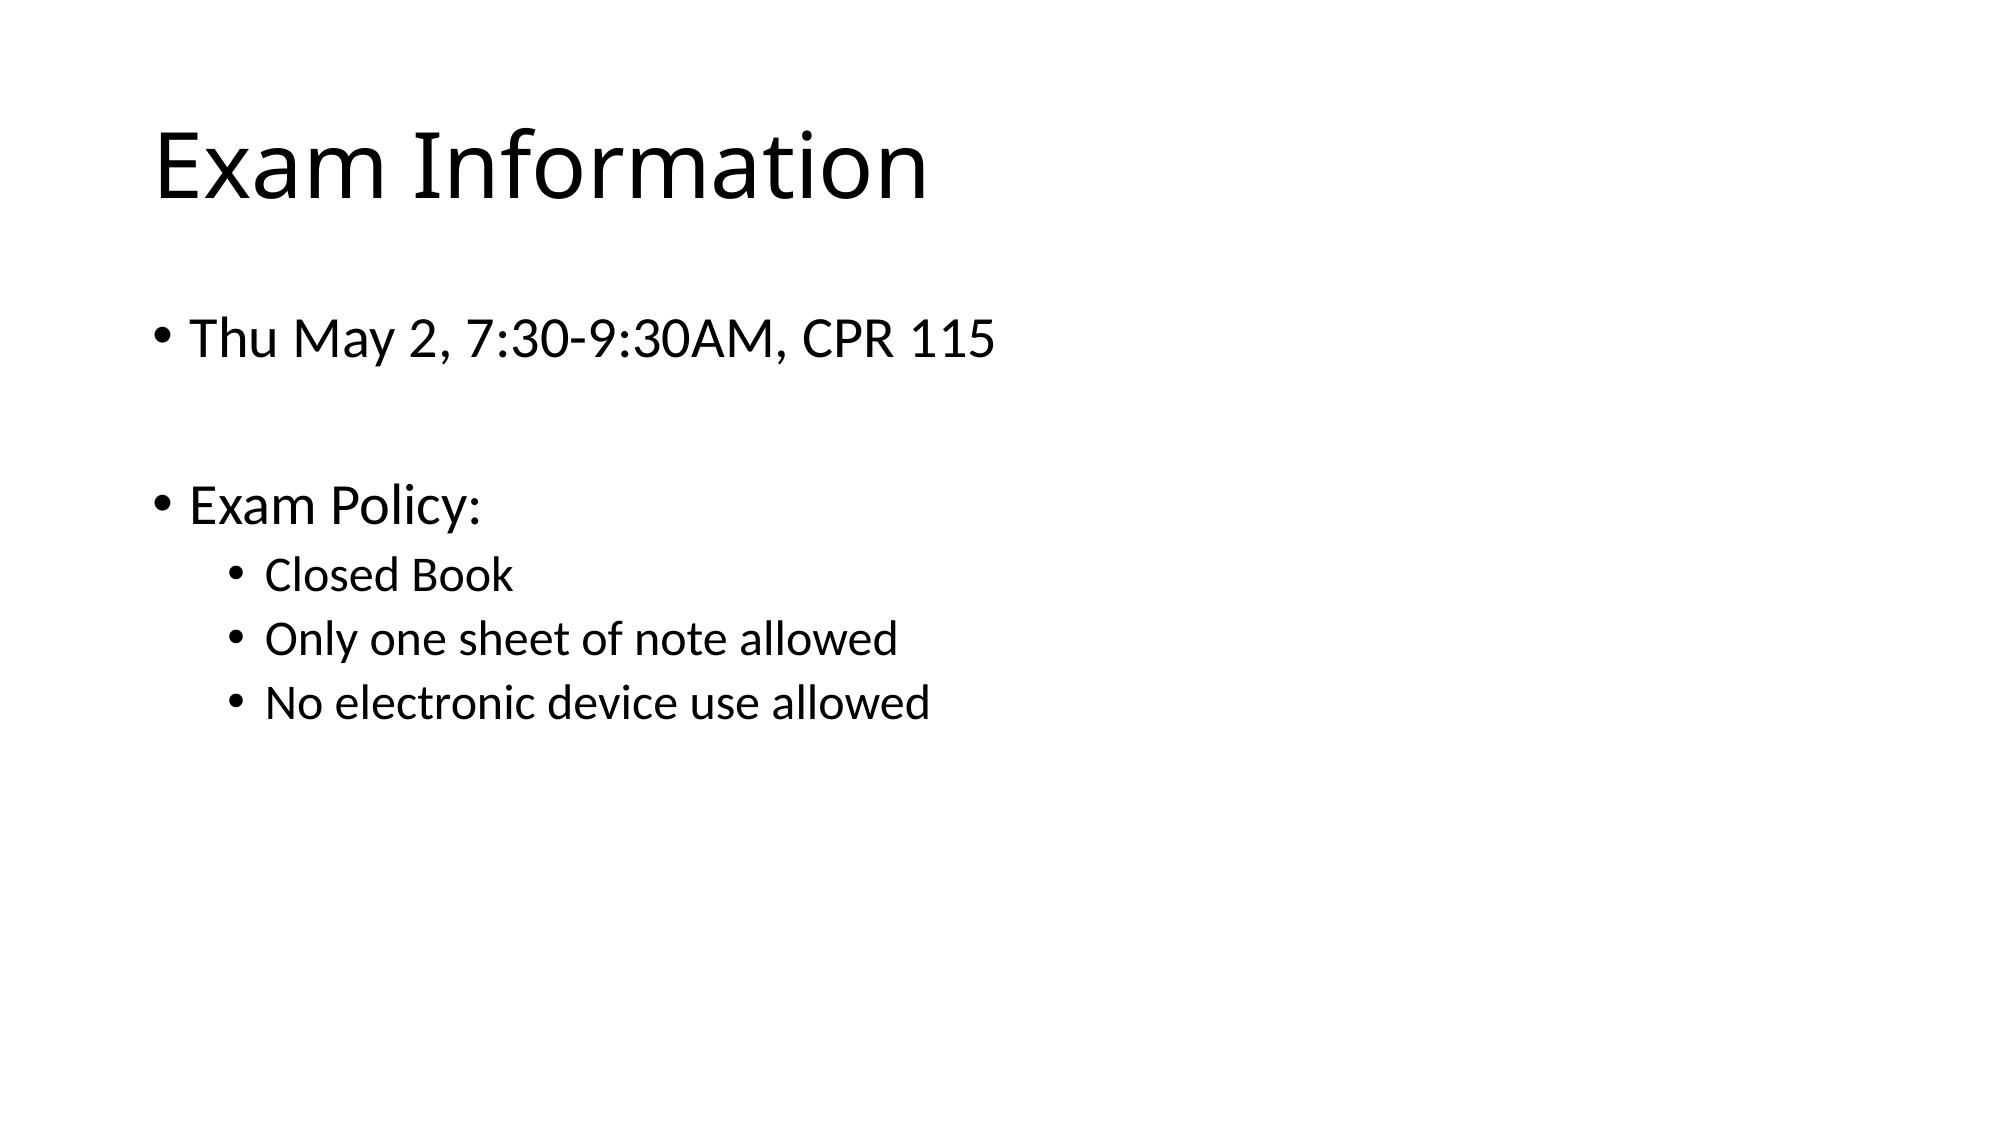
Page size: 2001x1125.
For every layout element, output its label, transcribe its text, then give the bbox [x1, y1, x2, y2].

title Exam Information [137, 59, 1863, 278]
list Thu May 2, 7:30-9:30AM, CPR 115 Exam Policy: Closed Book Only one sheet of note allowed No electronic device use allowed [137, 299, 1863, 1014]
